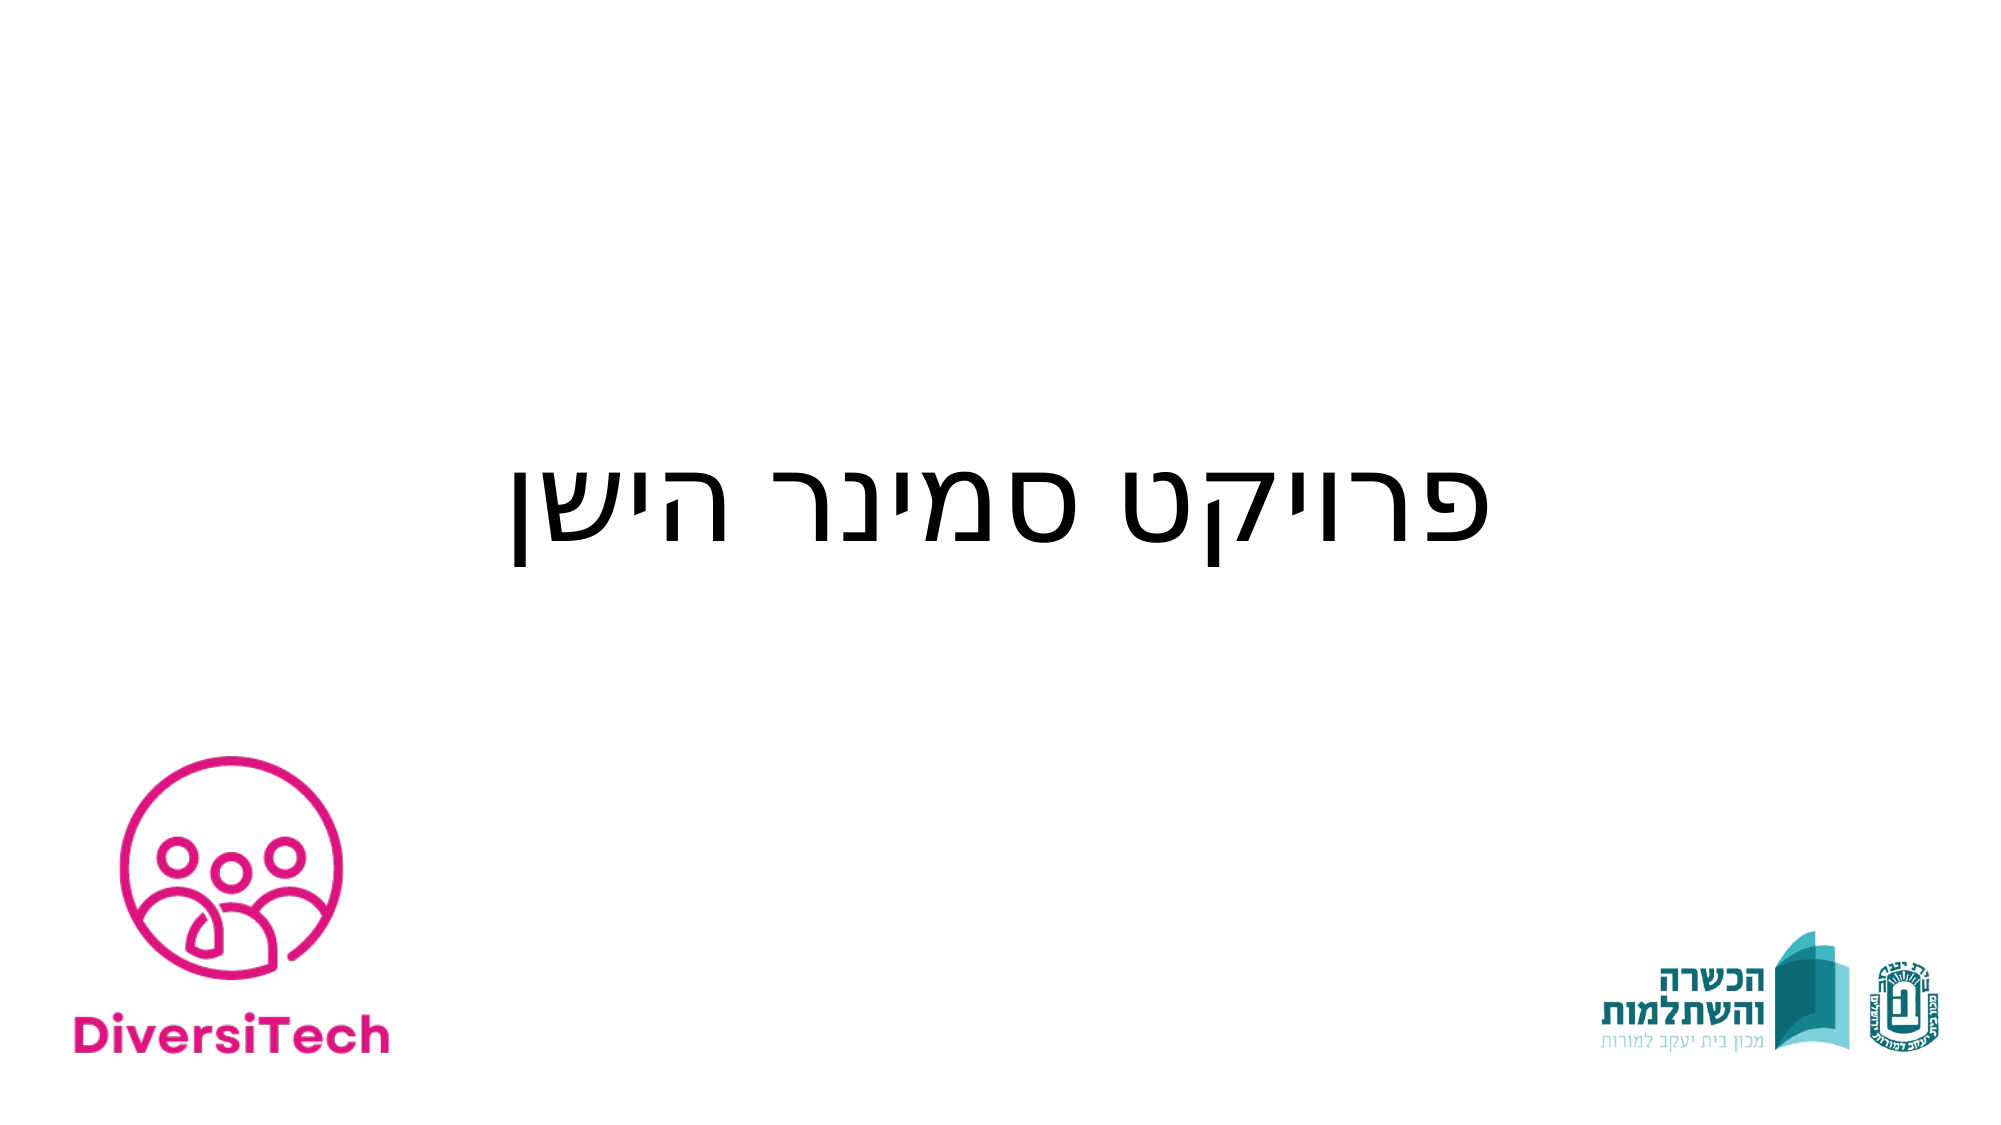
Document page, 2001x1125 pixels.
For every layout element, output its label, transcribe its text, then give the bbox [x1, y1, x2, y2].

picture [1559, 896, 1978, 1099]
title פרויקט סמינר הישן [249, 184, 1750, 576]
picture [0, 621, 551, 1125]
